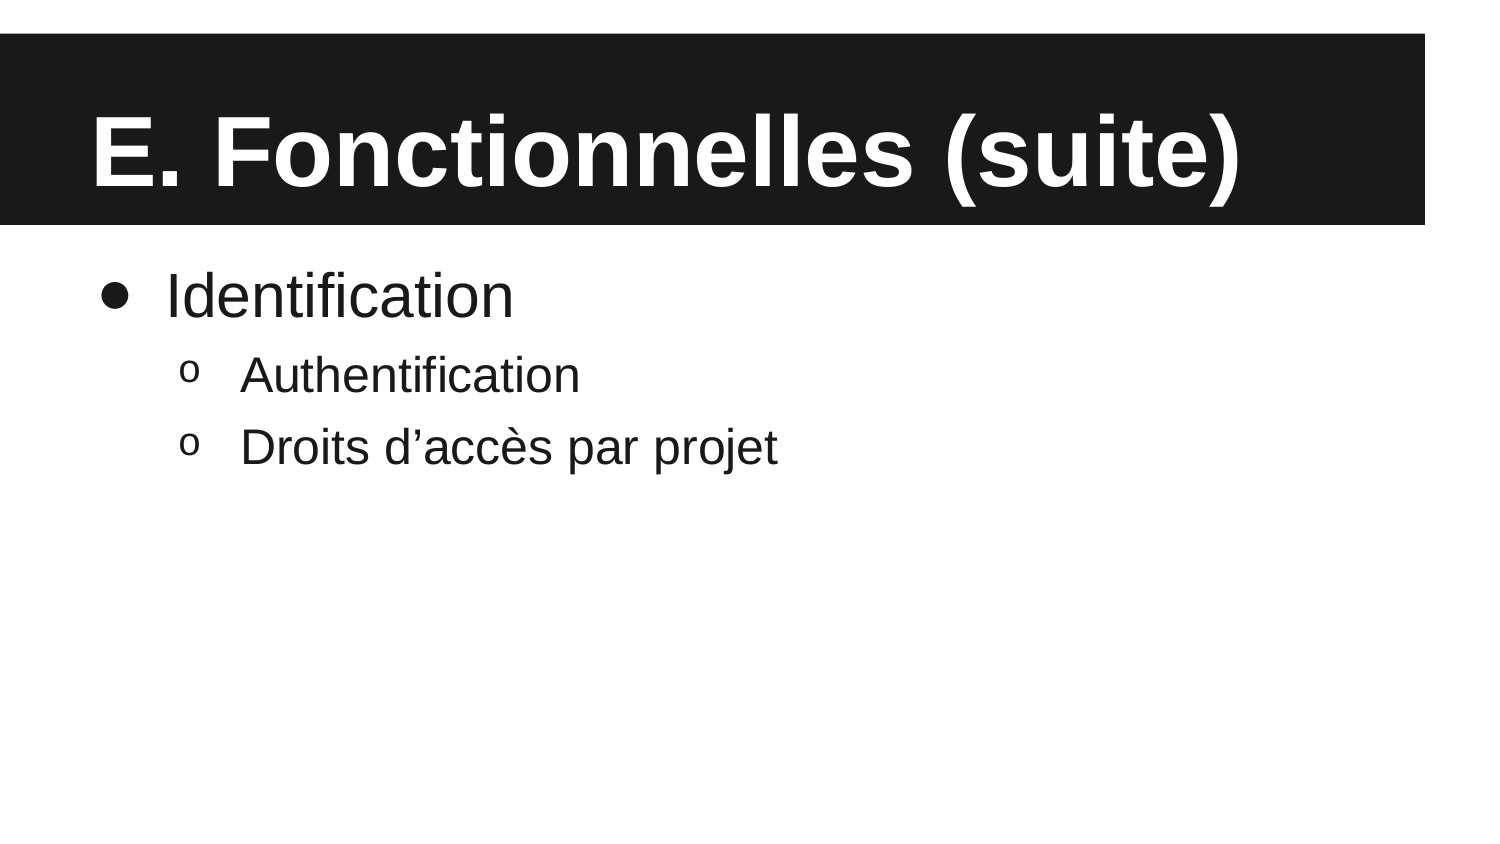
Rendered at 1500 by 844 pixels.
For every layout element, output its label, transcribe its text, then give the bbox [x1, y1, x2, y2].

title E. Fonctionnelles (suite) [75, 33, 1425, 221]
list Identification Authentification Droits d’accès par projet [75, 239, 1425, 808]
